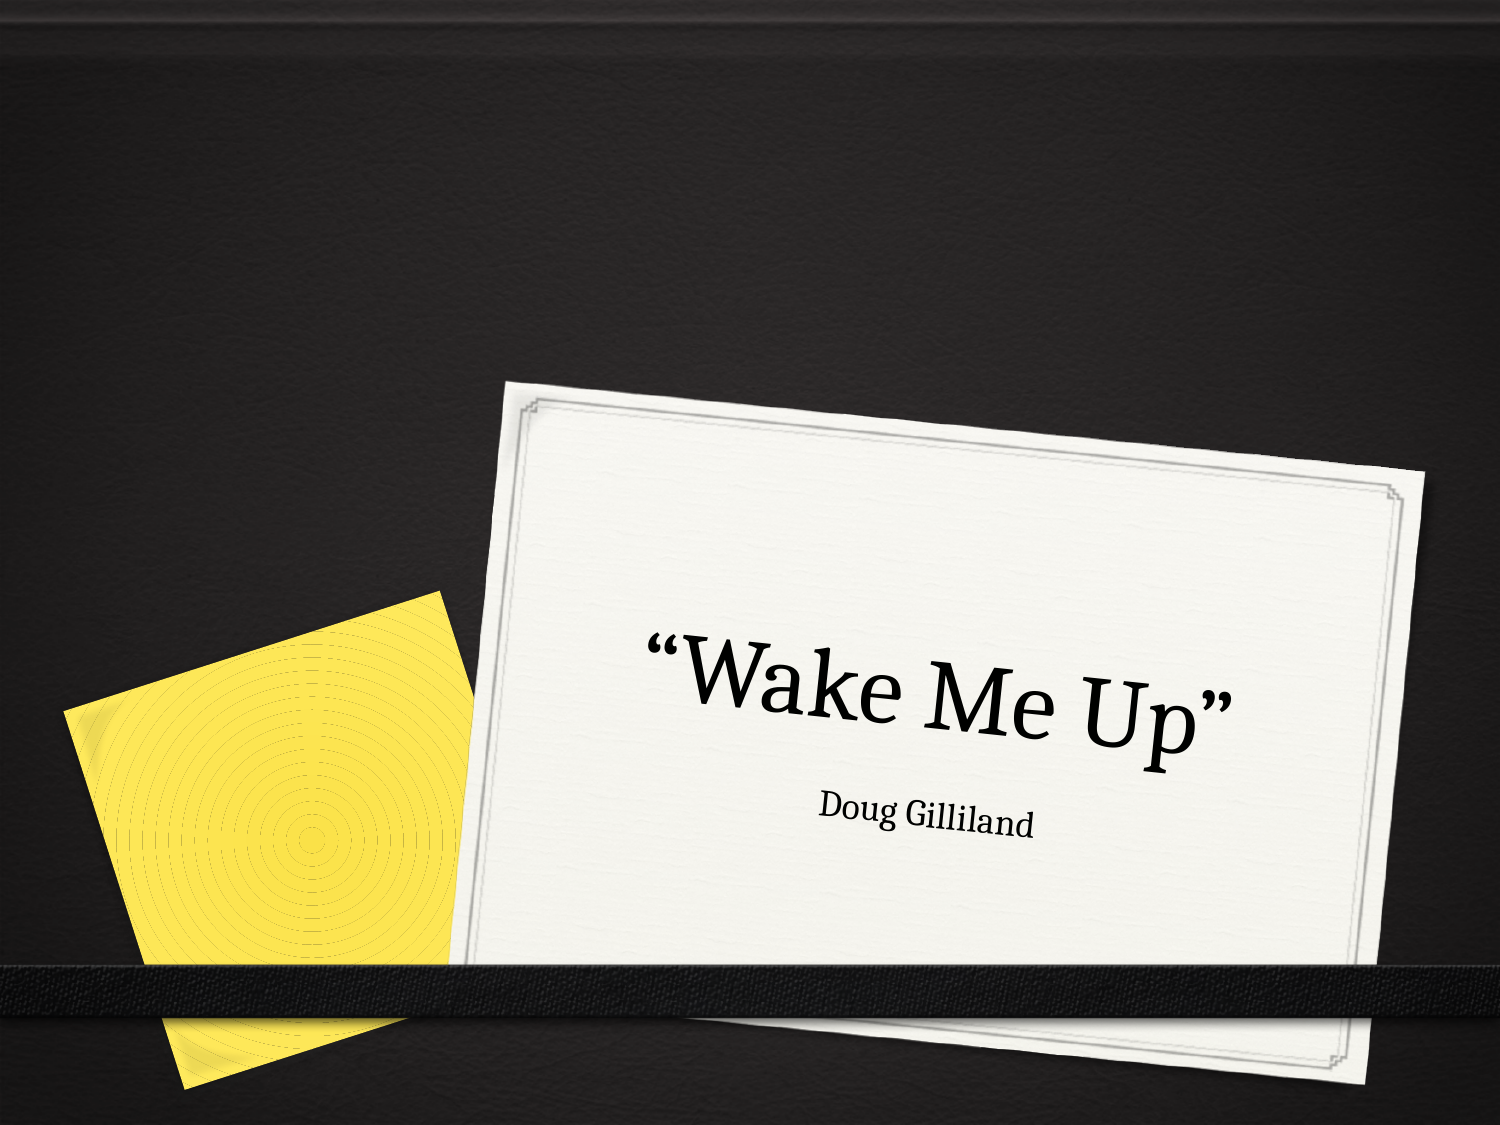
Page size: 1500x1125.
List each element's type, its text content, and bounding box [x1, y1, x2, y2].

title “Wake Me Up” [536, 453, 1355, 798]
picture [69, 693, 157, 788]
picture [0, 379, 1500, 1102]
subtitle Doug Gilliland [518, 740, 1326, 994]
